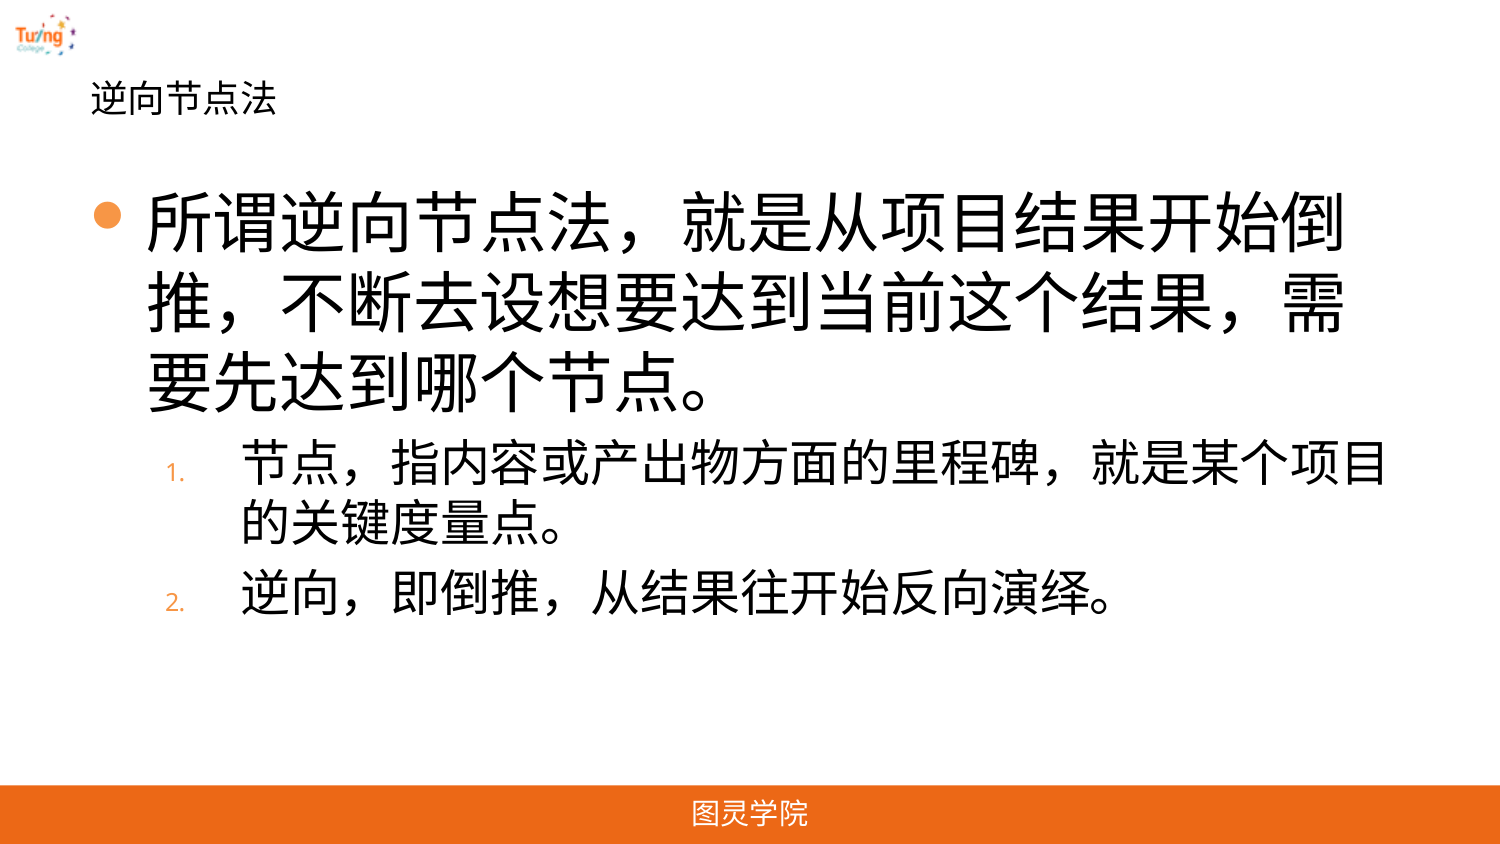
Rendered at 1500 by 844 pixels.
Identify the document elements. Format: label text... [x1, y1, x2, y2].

picture [8, 0, 84, 75]
title 逆向节点法 [75, 33, 1425, 162]
footer 图灵学院 [0, 785, 1500, 844]
list 所谓逆向节点法，就是从项目结果开始倒推，不断去设想要达到当前这个结果，需要先达到哪个节点。 节点，指内容或产出物方面的里程碑，就是某个项目的关键度量点。 逆向，即倒推，从结果往开始反向演绎。 [75, 173, 1425, 754]
